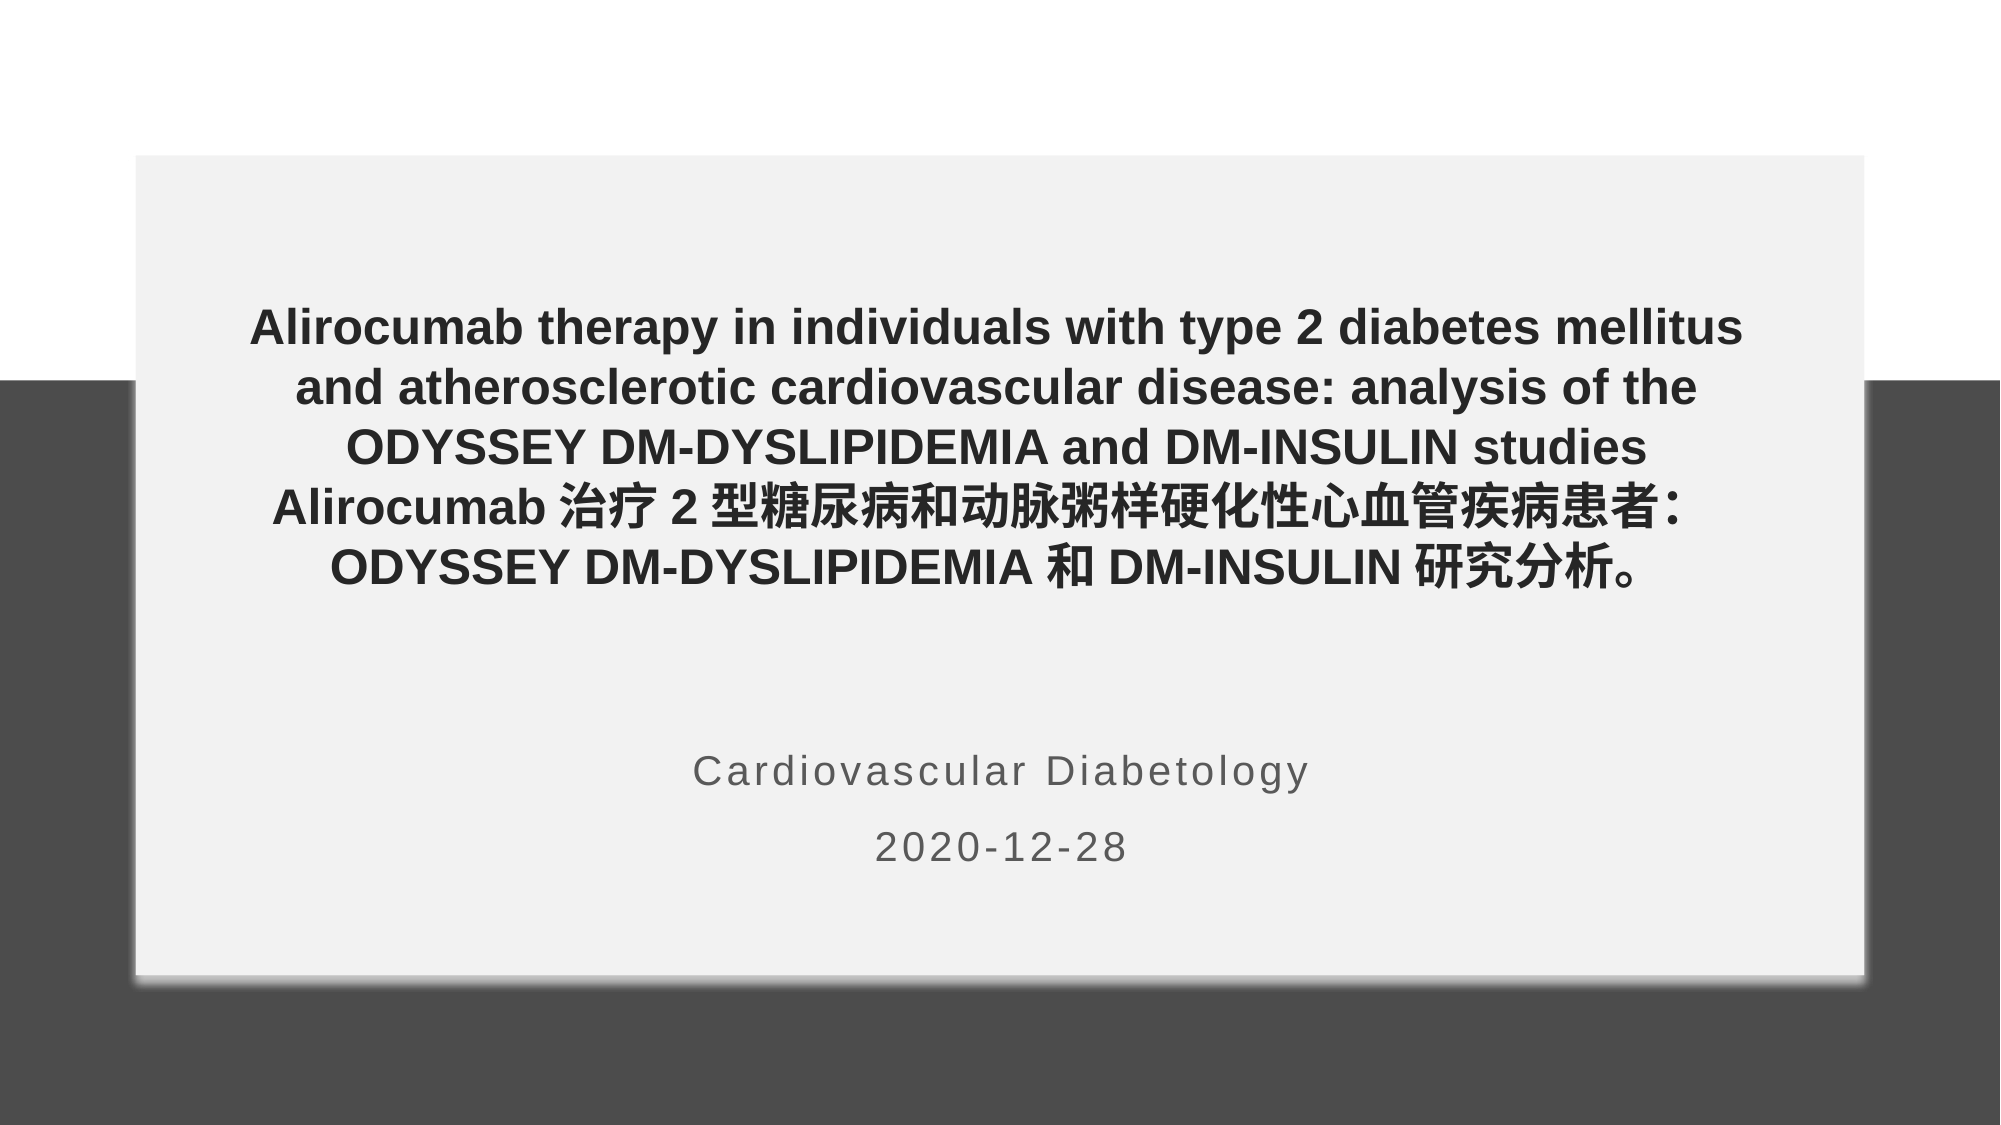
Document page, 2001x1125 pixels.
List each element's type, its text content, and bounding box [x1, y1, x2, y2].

title Alirocumab therapy in individuals with type 2 diabetes mellitus and atherosclerotic cardiovascular disease: analysis of the ODYSSEY DM-DYSLIPIDEMIA and DM-INSULIN studies Alirocumab治疗2型糖尿病和动脉粥样硬化性心血管疾病患者：ODYSSEY DM-DYSLIPIDEMIA和DM-INSULIN研究分析。 [193, 155, 1801, 603]
subtitle Cardiovascular Diabetology 2020-12-28 [196, 731, 1805, 874]
